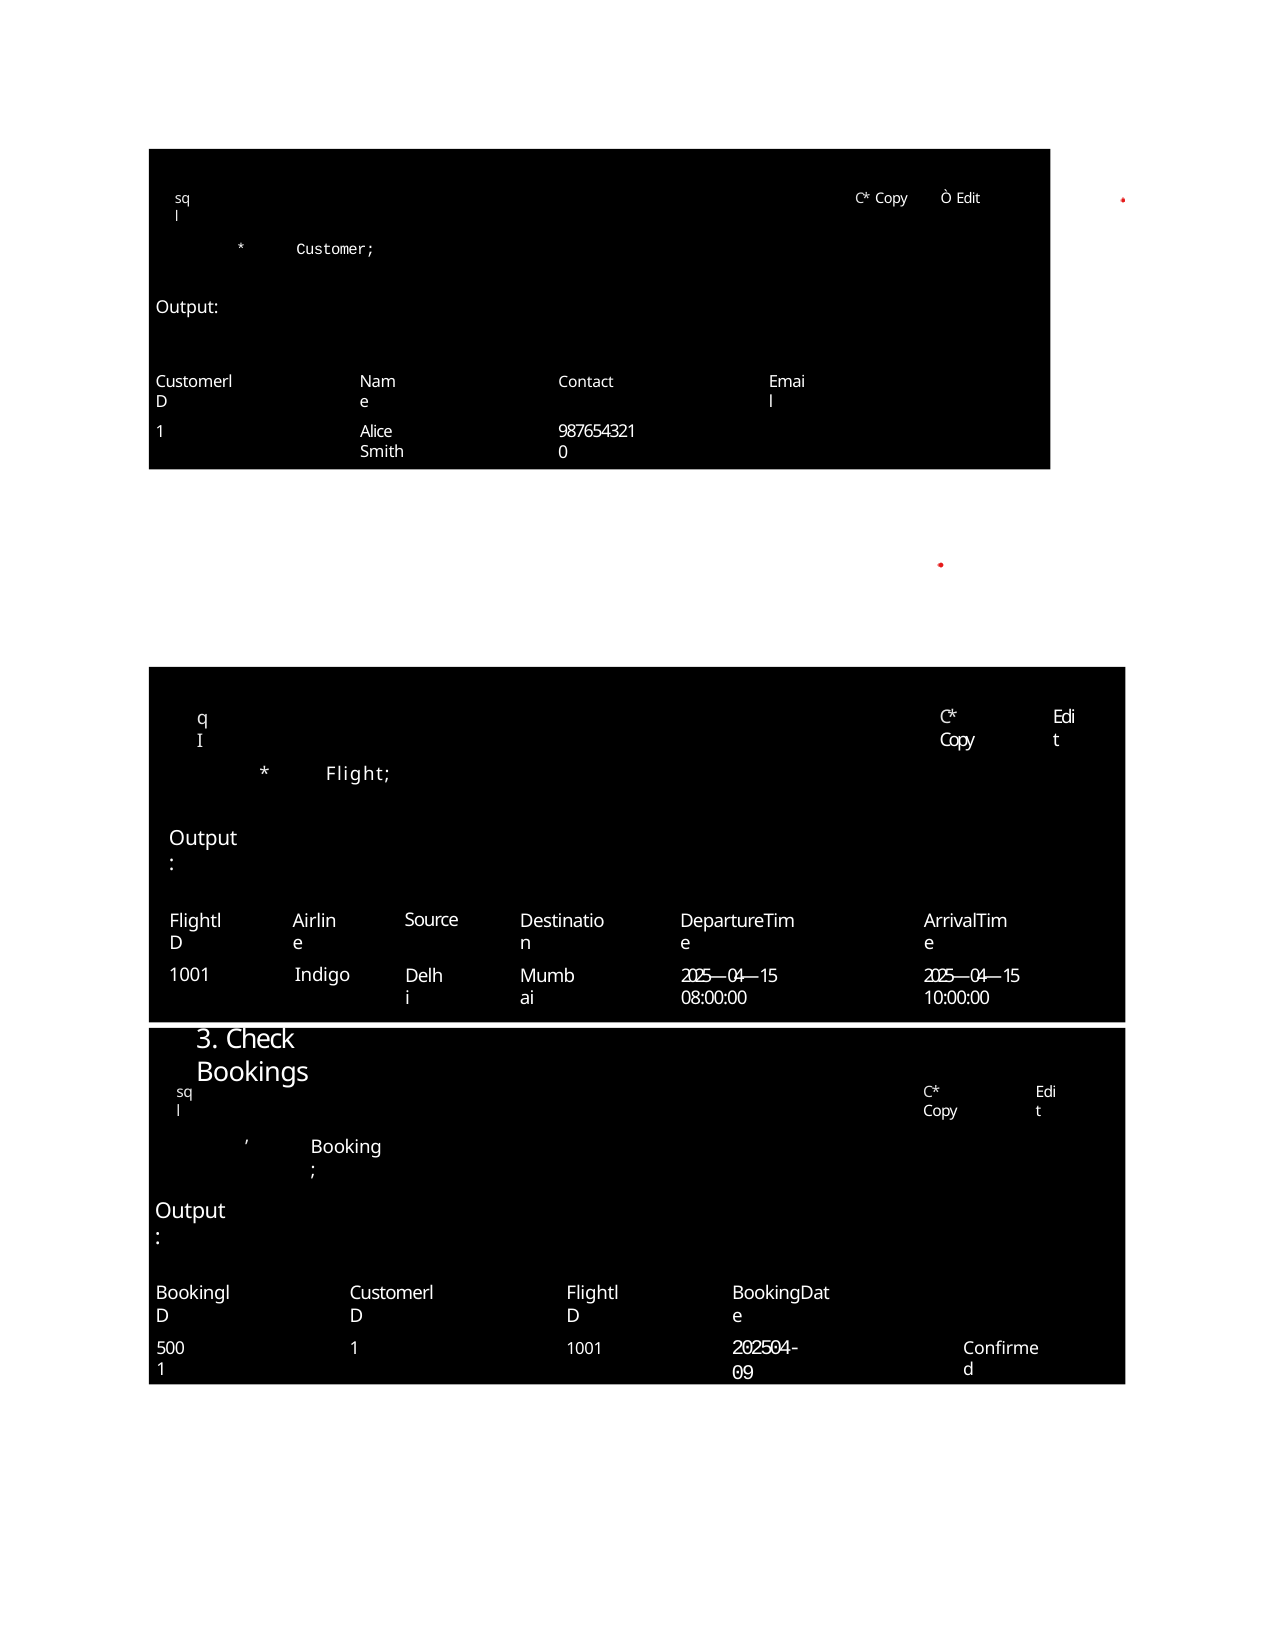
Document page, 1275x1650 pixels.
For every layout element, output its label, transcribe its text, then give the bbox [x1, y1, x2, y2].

text_box 2025—04—15 10:00:00 [921, 961, 1081, 1009]
text_box Email [768, 368, 809, 411]
text_box [148, 148, 1051, 470]
text_box Airline [290, 906, 345, 954]
text_box sql [175, 186, 193, 224]
picture [1120, 197, 1126, 204]
text_box DepartureTime [677, 906, 799, 954]
text_box Output: [166, 822, 240, 875]
text_box Alice Smith [360, 418, 439, 461]
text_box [148, 1027, 1126, 1385]
text_box 1 [155, 418, 166, 441]
text_box C* Copy [937, 703, 994, 751]
text_box * [236, 236, 247, 258]
text_box Output: [155, 294, 221, 318]
text_box ArrivalTime [921, 906, 1015, 954]
text_box FlightlD [167, 906, 234, 954]
text_box C* Copy Ò Edit [855, 186, 981, 207]
text_box 9876543210 [558, 417, 643, 463]
text_box 2025—04—15 08:00:00 [678, 961, 839, 1009]
text_box Delhi [407, 961, 446, 1009]
text_box Destination [517, 906, 612, 954]
text_box CustomerlD [155, 368, 242, 411]
text_box [148, 666, 1126, 1023]
text_box Flight; [323, 759, 394, 785]
text_box Source [402, 906, 460, 931]
text_box Customer; [296, 236, 376, 258]
text_box Name [359, 368, 404, 411]
text_box Edit [1050, 703, 1079, 751]
text_box Contact [558, 369, 615, 391]
picture [937, 562, 944, 569]
text_box 1001 Indigo 3. Check Bookings [166, 961, 407, 1026]
text_box qI [194, 703, 211, 751]
text_box * [257, 759, 269, 785]
text_box Mumbai [518, 961, 584, 1009]
